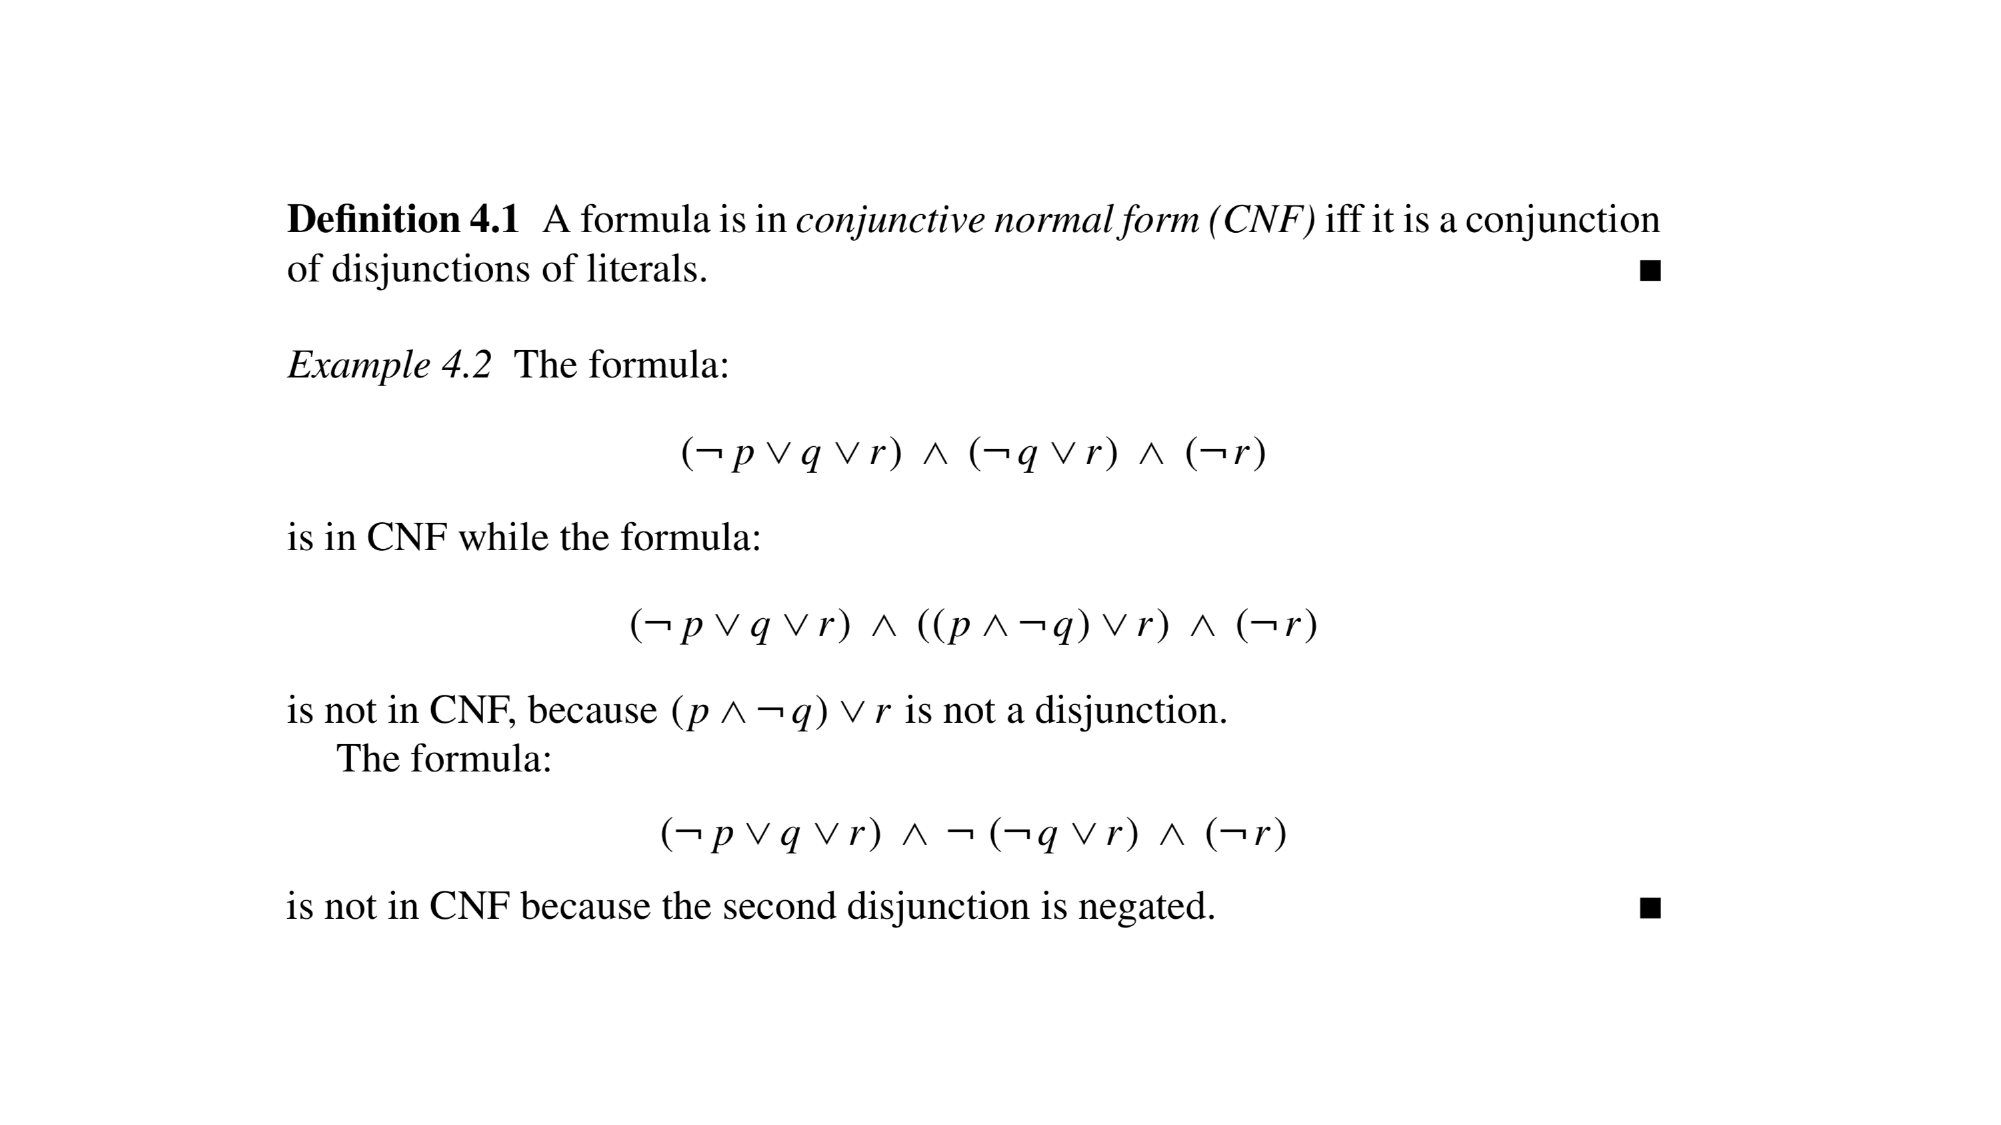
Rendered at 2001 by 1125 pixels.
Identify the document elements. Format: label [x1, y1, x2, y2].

picture [249, 172, 1750, 953]
